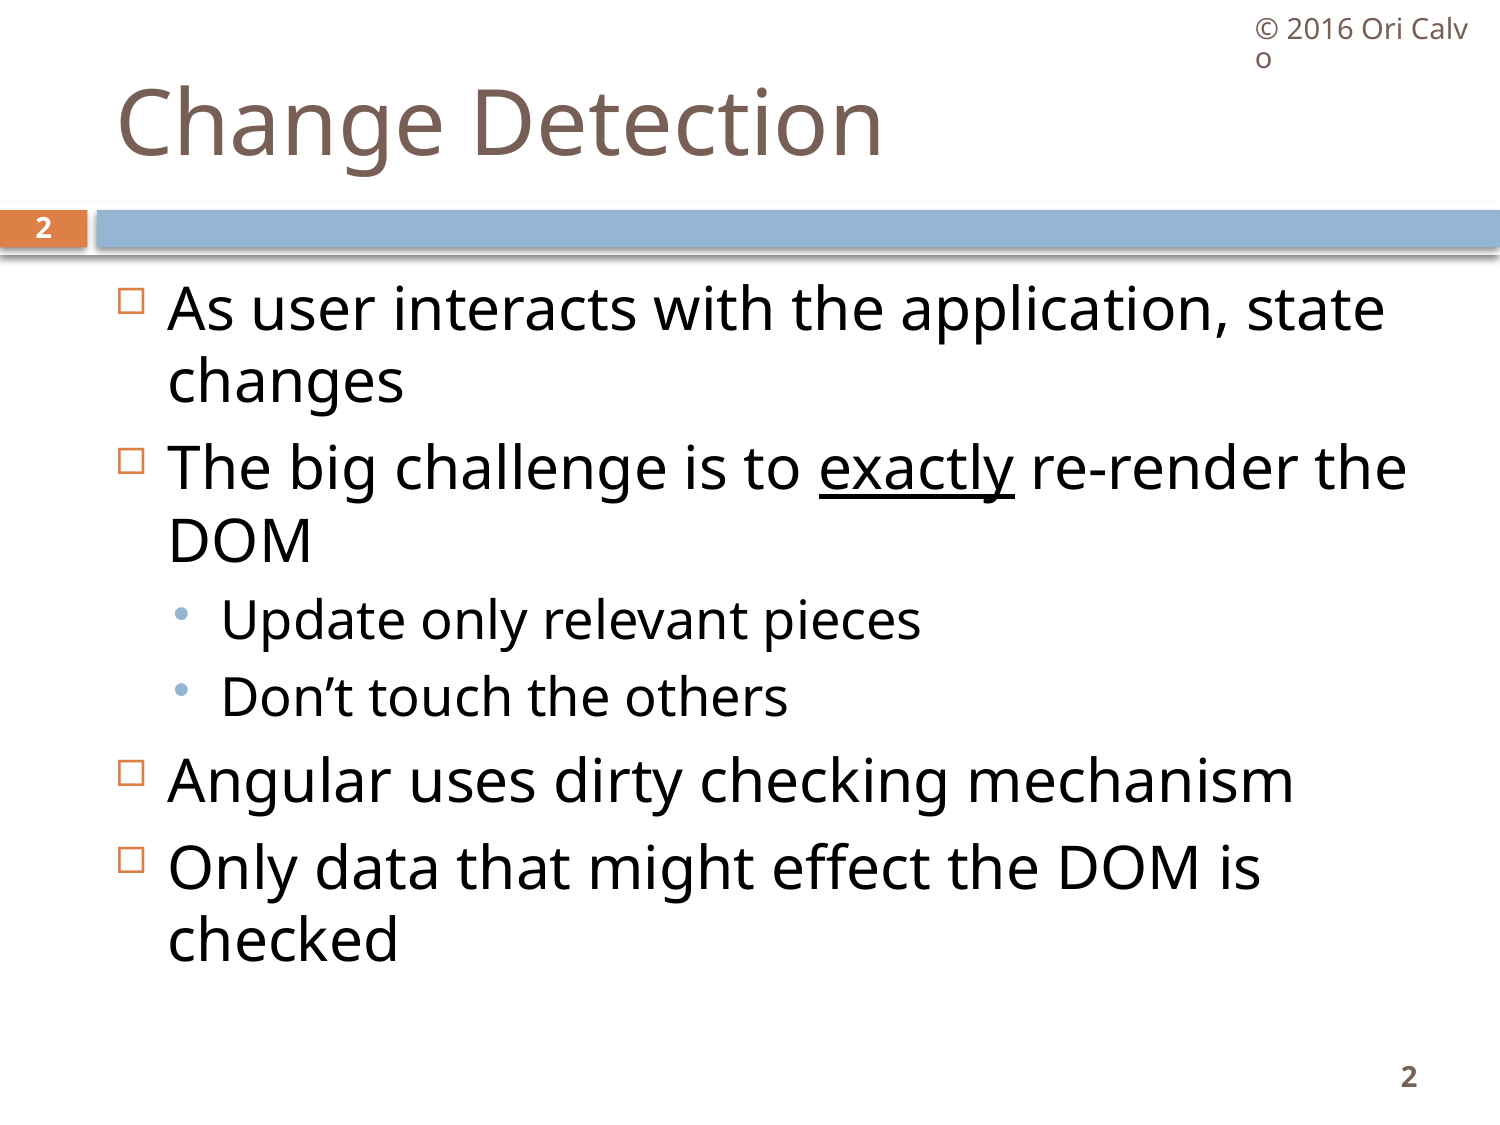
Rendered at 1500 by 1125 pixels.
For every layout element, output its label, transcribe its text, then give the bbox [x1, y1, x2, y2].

footer © 2016 Ori Calvo [1240, 0, 1500, 60]
list As user interacts with the application, state changes The big challenge is to exactly re-render the DOM Update only relevant pieces Don’t touch the others Angular uses dirty checking mechanism Only data that might effect the DOM is checked [100, 262, 1438, 1000]
title Change Detection [100, 37, 1438, 200]
slide_number 2 [0, 208, 88, 249]
